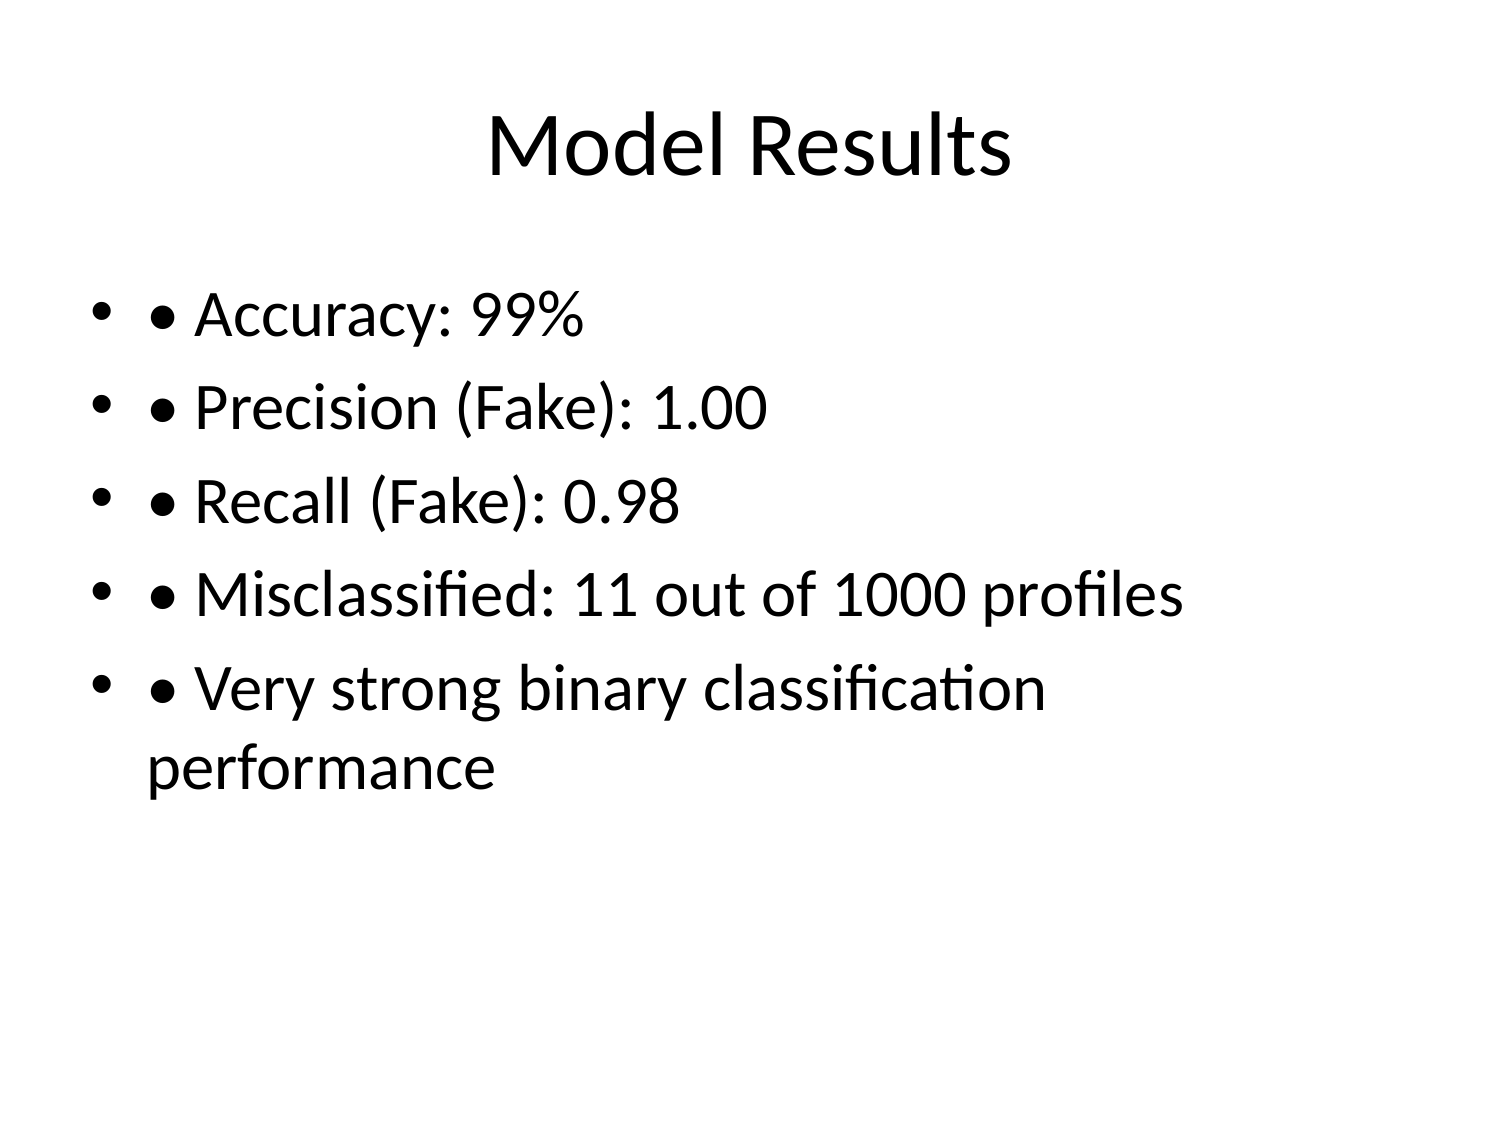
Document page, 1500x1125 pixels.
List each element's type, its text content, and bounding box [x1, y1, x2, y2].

title Model Results [75, 45, 1425, 233]
list • Accuracy: 99% • Precision (Fake): 1.00 • Recall (Fake): 0.98 • Misclassified: 11 out of 1000 profiles • Very strong binary classification performance [75, 262, 1425, 1005]
